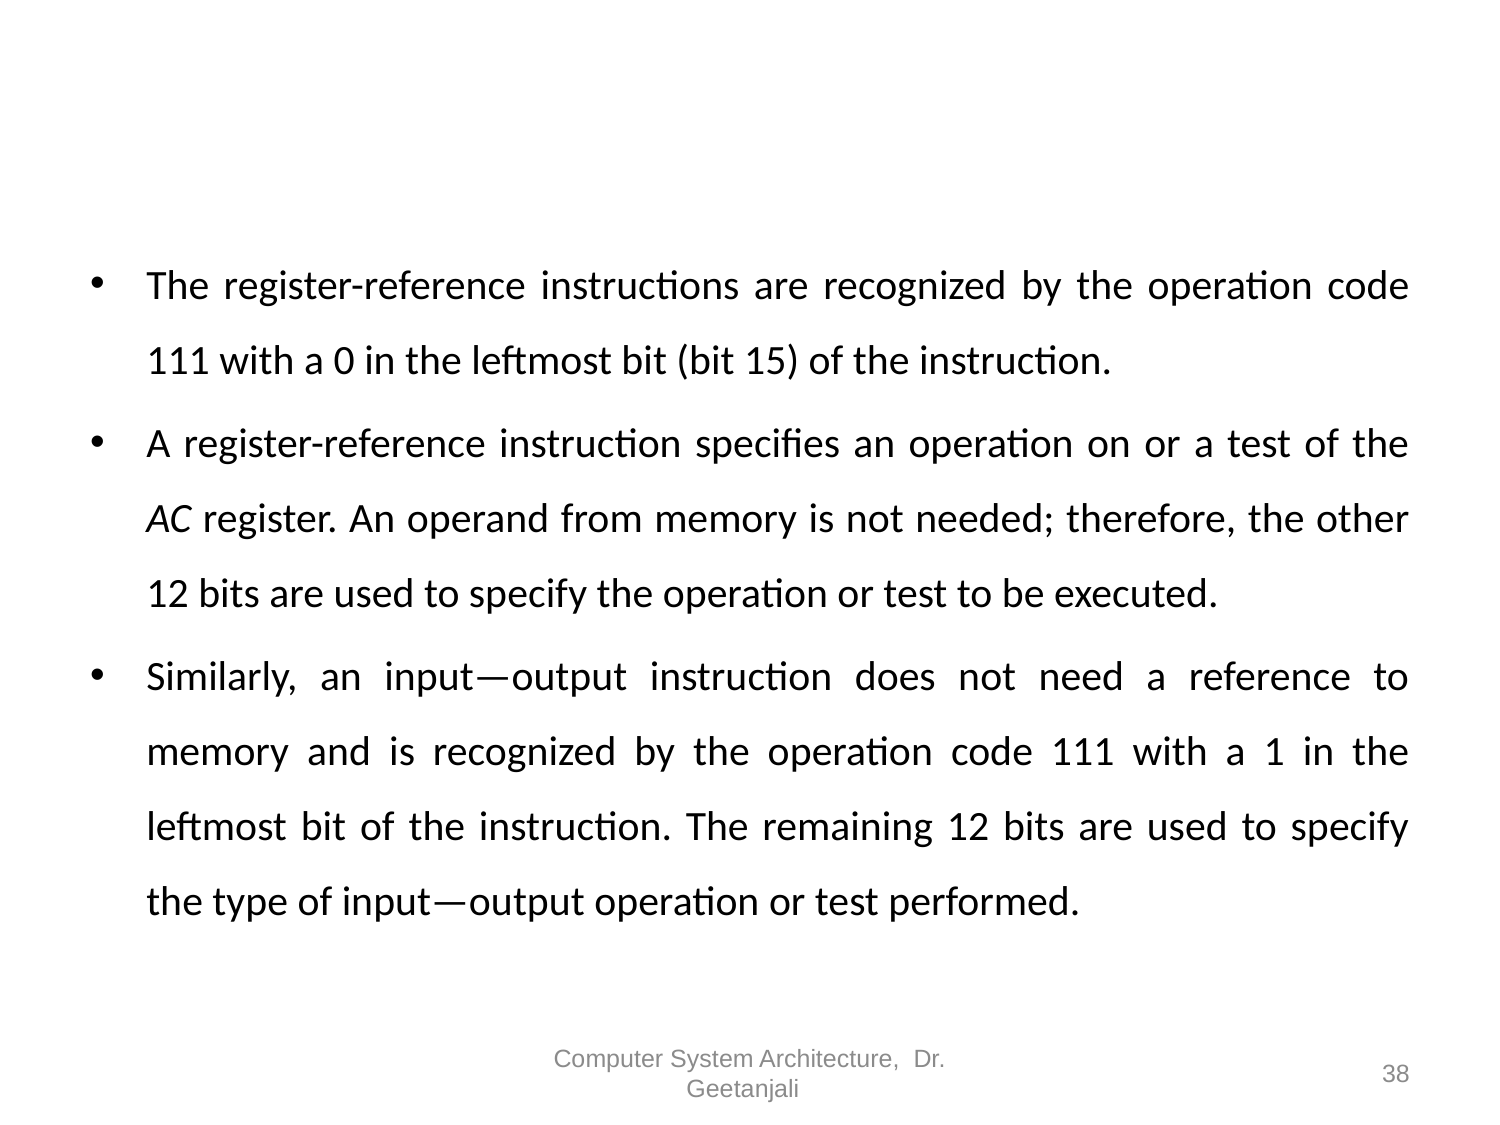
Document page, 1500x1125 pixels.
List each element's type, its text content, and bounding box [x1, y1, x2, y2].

list The register-reference instructions are recognized by the operation code 111 with a 0 in the leftmost bit (bit 15) of the instruction. A register-reference instruction specifies an operation on or a test of the AC register. An operand from memory is not needed; therefore, the other 12 bits are used to specify the operation or test to be executed. Similarly, an input—output instruction does not need a reference to memory and is recognized by the operation code 111 with a 1 in the leftmost bit of the instruction. The remaining 12 bits are used to specify the type of input—output operation or test performed. [75, 224, 1425, 968]
footer Computer System Architecture, Dr. Geetanjali [512, 1042, 988, 1103]
slide_number 38 [1074, 1042, 1425, 1103]
